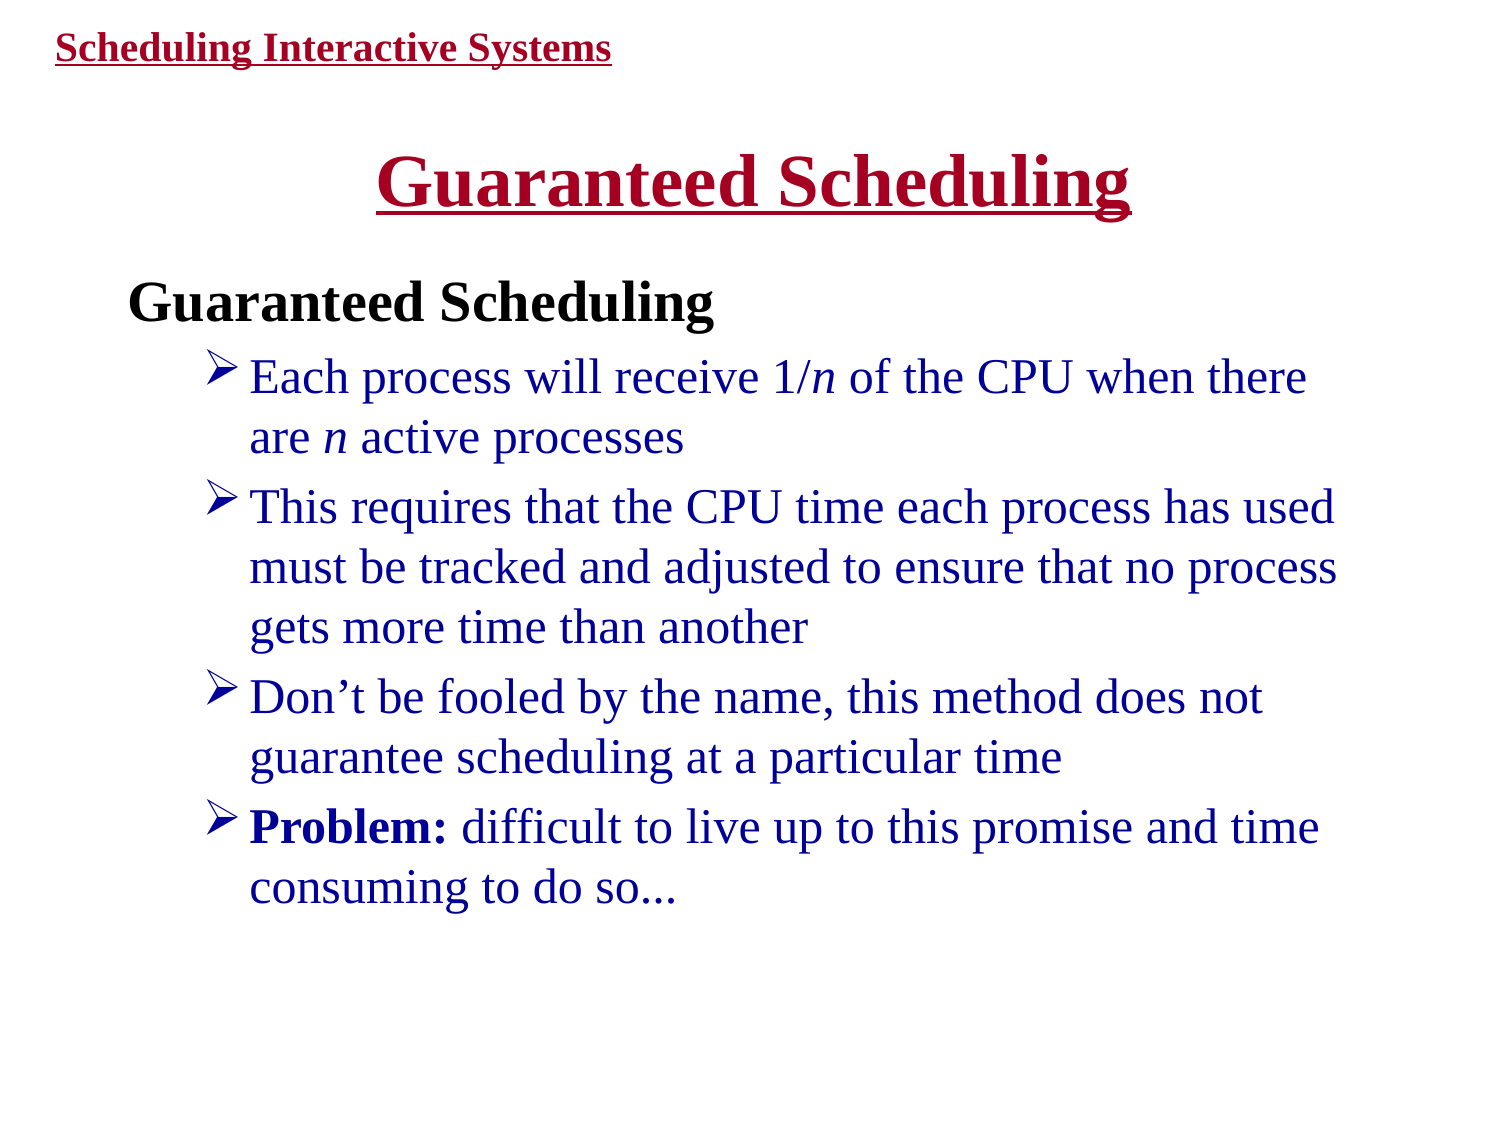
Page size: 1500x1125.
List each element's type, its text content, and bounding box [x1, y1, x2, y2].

text_box Scheduling Interactive Systems [0, 0, 668, 92]
title Guaranteed Scheduling [116, 83, 1392, 271]
list Guaranteed Scheduling Each process will receive 1/n of the CPU when there are n active processes This requires that the CPU time each process has used must be tracked and adjusted to ensure that no process gets more time than another Don’t be fooled by the name, this method does not guarantee scheduling at a particular time Problem: difficult to live up to this promise and time consuming to do so... [112, 255, 1388, 931]
